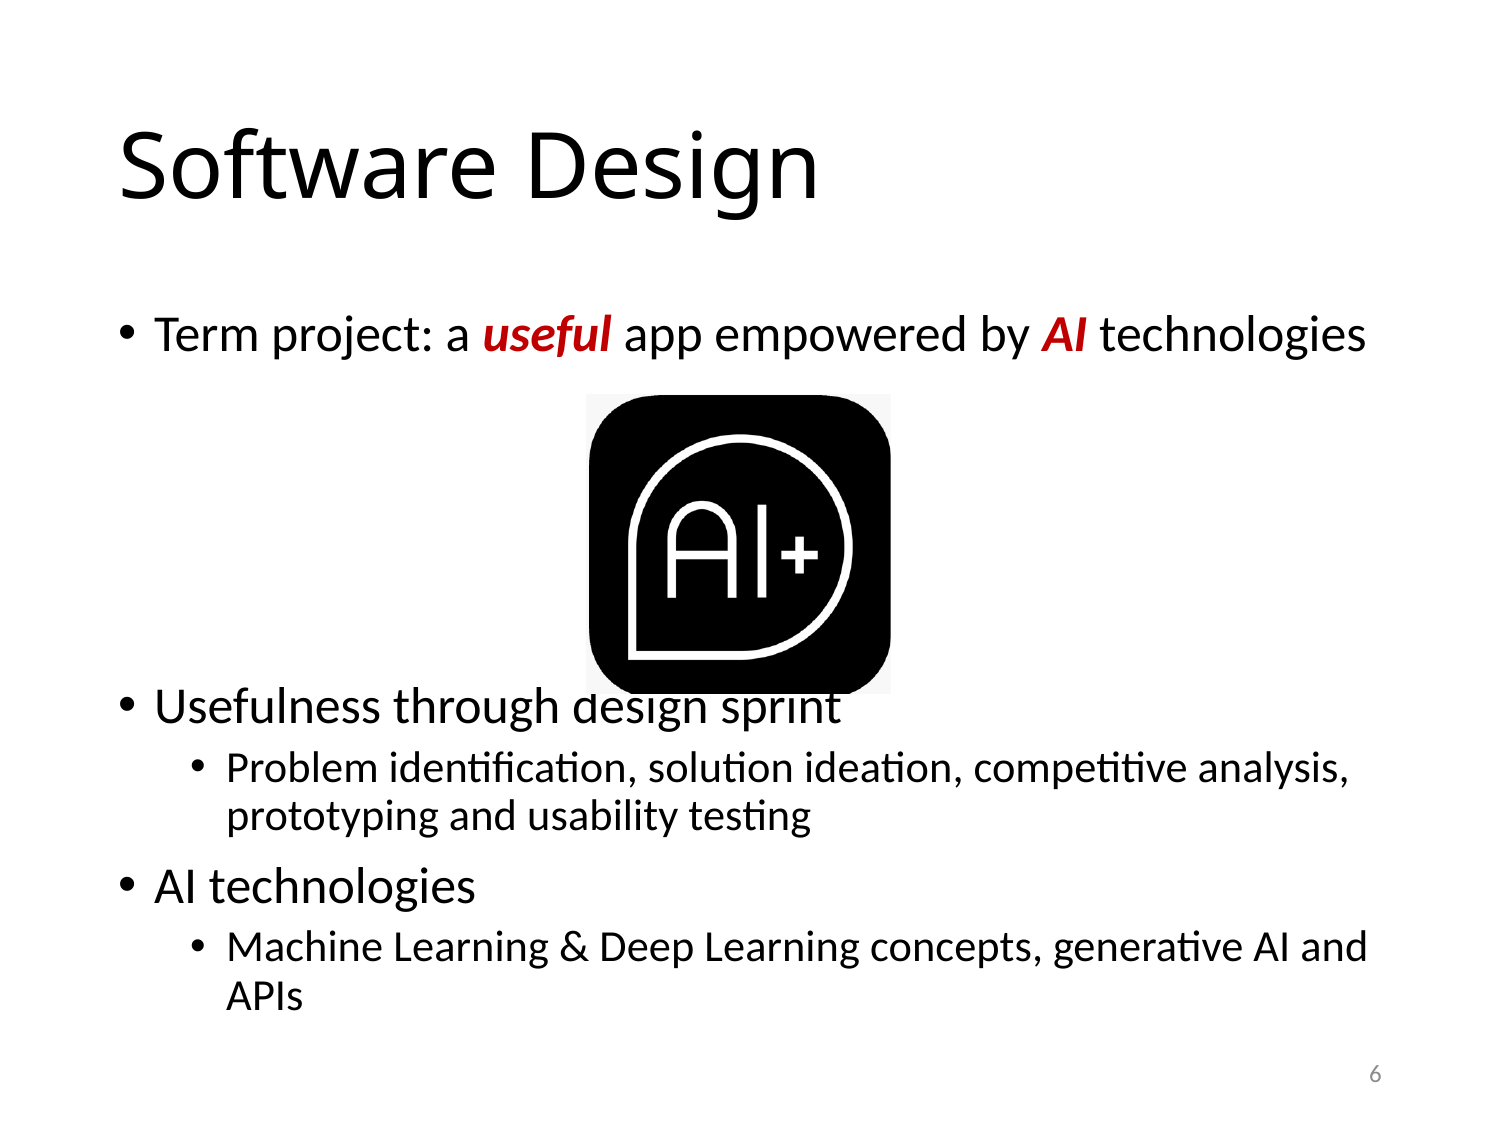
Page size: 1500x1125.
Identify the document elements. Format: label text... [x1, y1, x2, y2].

list Term project: a useful app empowered by AI technologies Usefulness through design sprint Problem identification, solution ideation, competitive analysis, prototyping and usability testing AI technologies Machine Learning & Deep Learning concepts, generative AI and APIs [103, 299, 1397, 1066]
title Software Design [103, 59, 1397, 278]
picture [585, 394, 891, 694]
slide_number 6 [1059, 1042, 1397, 1103]
